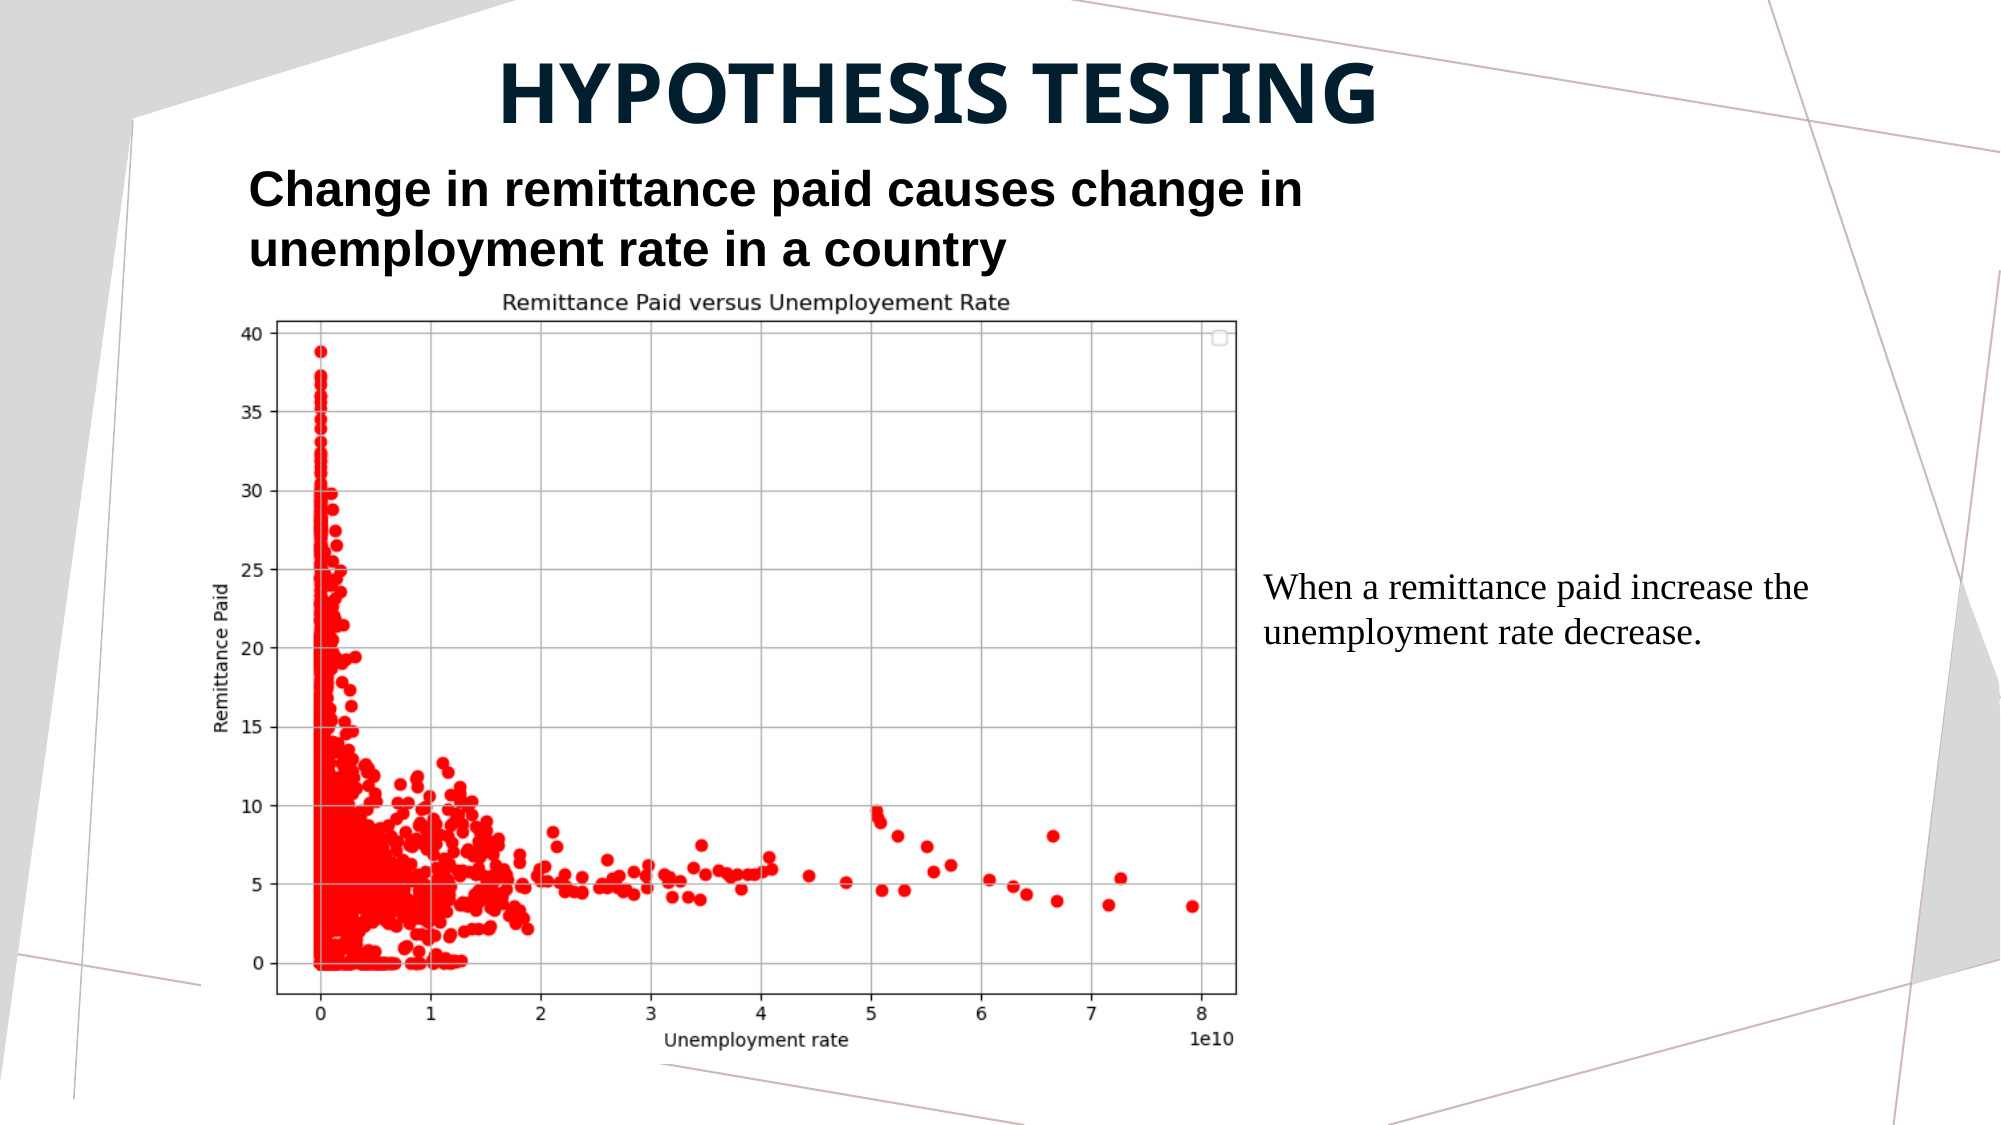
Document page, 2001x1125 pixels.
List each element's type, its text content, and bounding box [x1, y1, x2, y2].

text_box Change in remittance paid causes change in unemployment rate in a country [233, 141, 1519, 292]
text_box HYPOTHESIS TESTING [481, 37, 1441, 141]
picture [201, 281, 1249, 1064]
text_box When a remittance paid increase the unemployment rate decrease. [1252, 538, 1865, 676]
